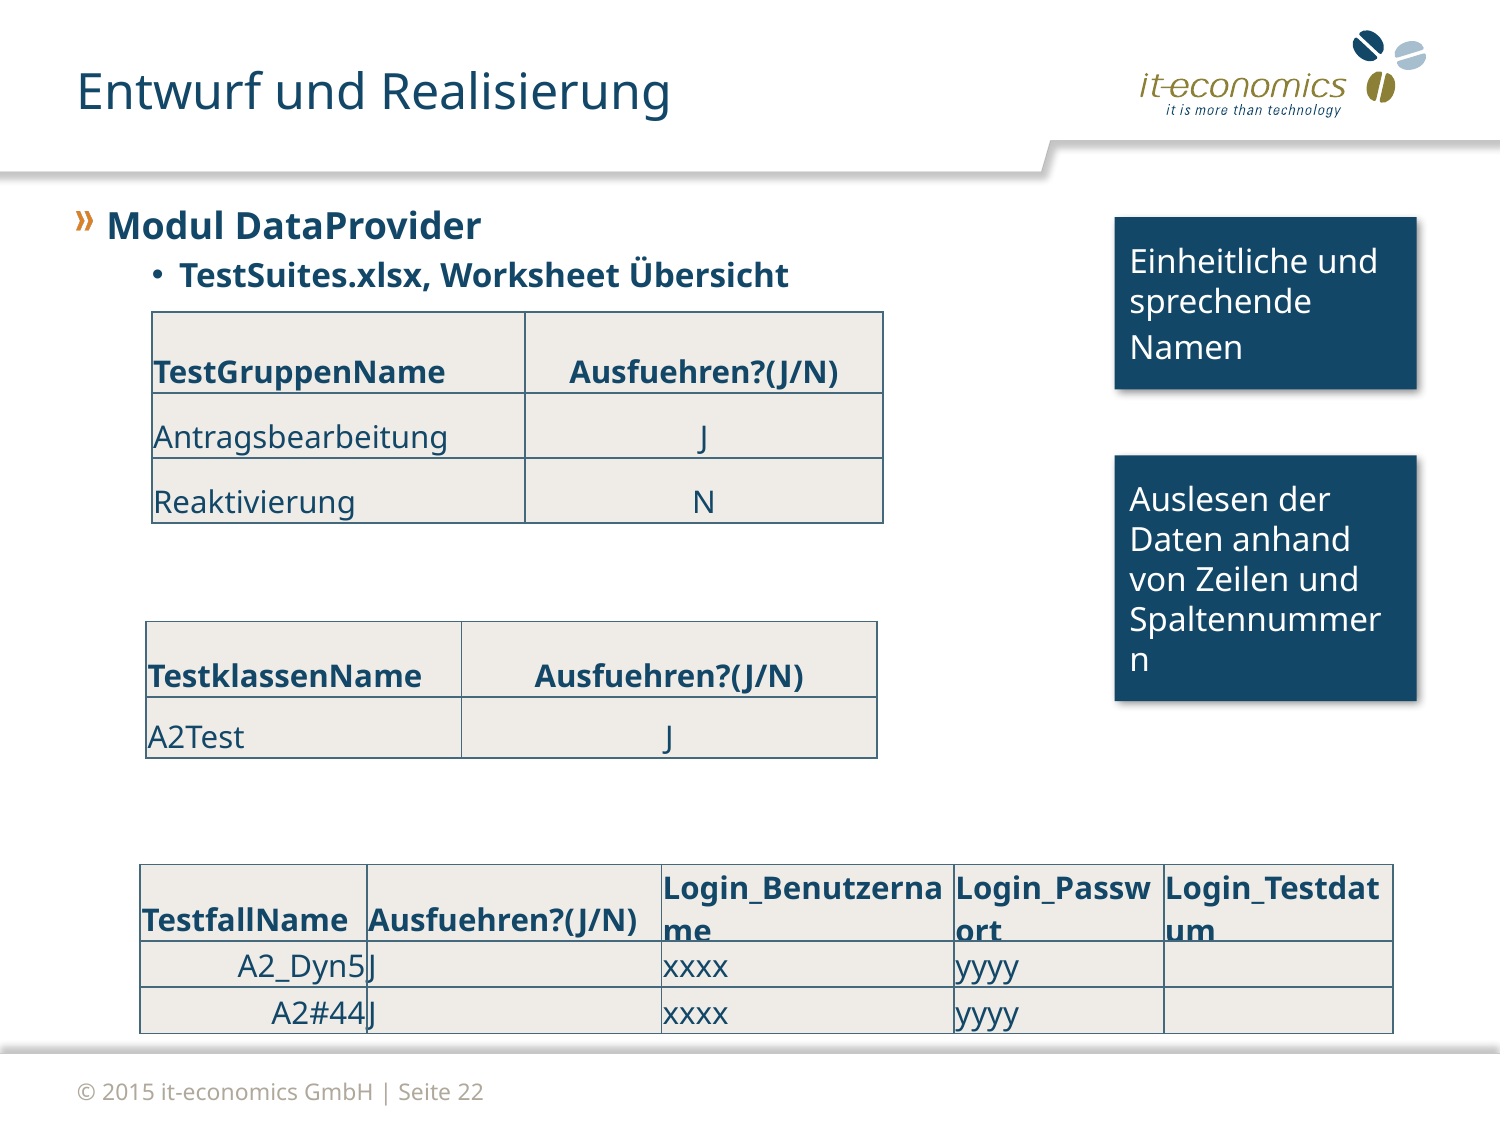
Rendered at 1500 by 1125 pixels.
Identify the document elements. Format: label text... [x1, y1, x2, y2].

picture [0, 1018, 1500, 1125]
table_cell A2_Dyn5 [141, 942, 366, 986]
table_header Ausfuehren?(J/N) [462, 622, 876, 696]
title Entwurf und Realisierung [76, 37, 1098, 141]
table_header TestklassenName [147, 622, 461, 696]
table_header Login_Passwort [955, 865, 1163, 940]
table_cell yyyy [955, 988, 1163, 1033]
table_cell [1165, 942, 1392, 986]
table_header TestfallName [141, 865, 366, 940]
table_header Ausfuehren?(J/N) [368, 865, 661, 940]
footer © 2015 it-economics GmbH | Seite 22 [76, 1077, 1393, 1125]
table_cell Reaktivierung [153, 459, 524, 522]
picture [0, 0, 1500, 197]
table_header Login_Benutzername [662, 865, 953, 940]
table_header Ausfuehren?(J/N) [526, 313, 882, 392]
table_header TestGruppenName [153, 313, 524, 392]
table_cell [1165, 988, 1392, 1033]
table_cell yyyy [955, 942, 1163, 986]
picture [76, 211, 93, 239]
table_cell J [462, 698, 876, 757]
text_box Einheitliche und sprechende Namen [1114, 217, 1417, 390]
table_header Login_Testdatum [1165, 865, 1392, 940]
table_cell Antragsbearbeitung [153, 394, 524, 457]
list Modul DataProvider TestSuites.xlsx, Worksheet Übersicht TestSuite.xlsx, Worksheet Übersicht TestSuite.xlsx, Worksheet A2Test [76, 195, 1099, 1035]
table_cell N [526, 459, 882, 522]
table_cell xxxx [662, 988, 953, 1033]
table_cell A2#44 [141, 988, 366, 1033]
table_cell xxxx [662, 942, 953, 986]
table_cell J [368, 988, 661, 1033]
table_cell A2Test [147, 698, 461, 757]
table_cell J [526, 394, 882, 457]
table_cell J [368, 942, 661, 986]
text_box Auslesen der Daten anhand von Zeilen und Spaltennummern [1114, 455, 1417, 702]
